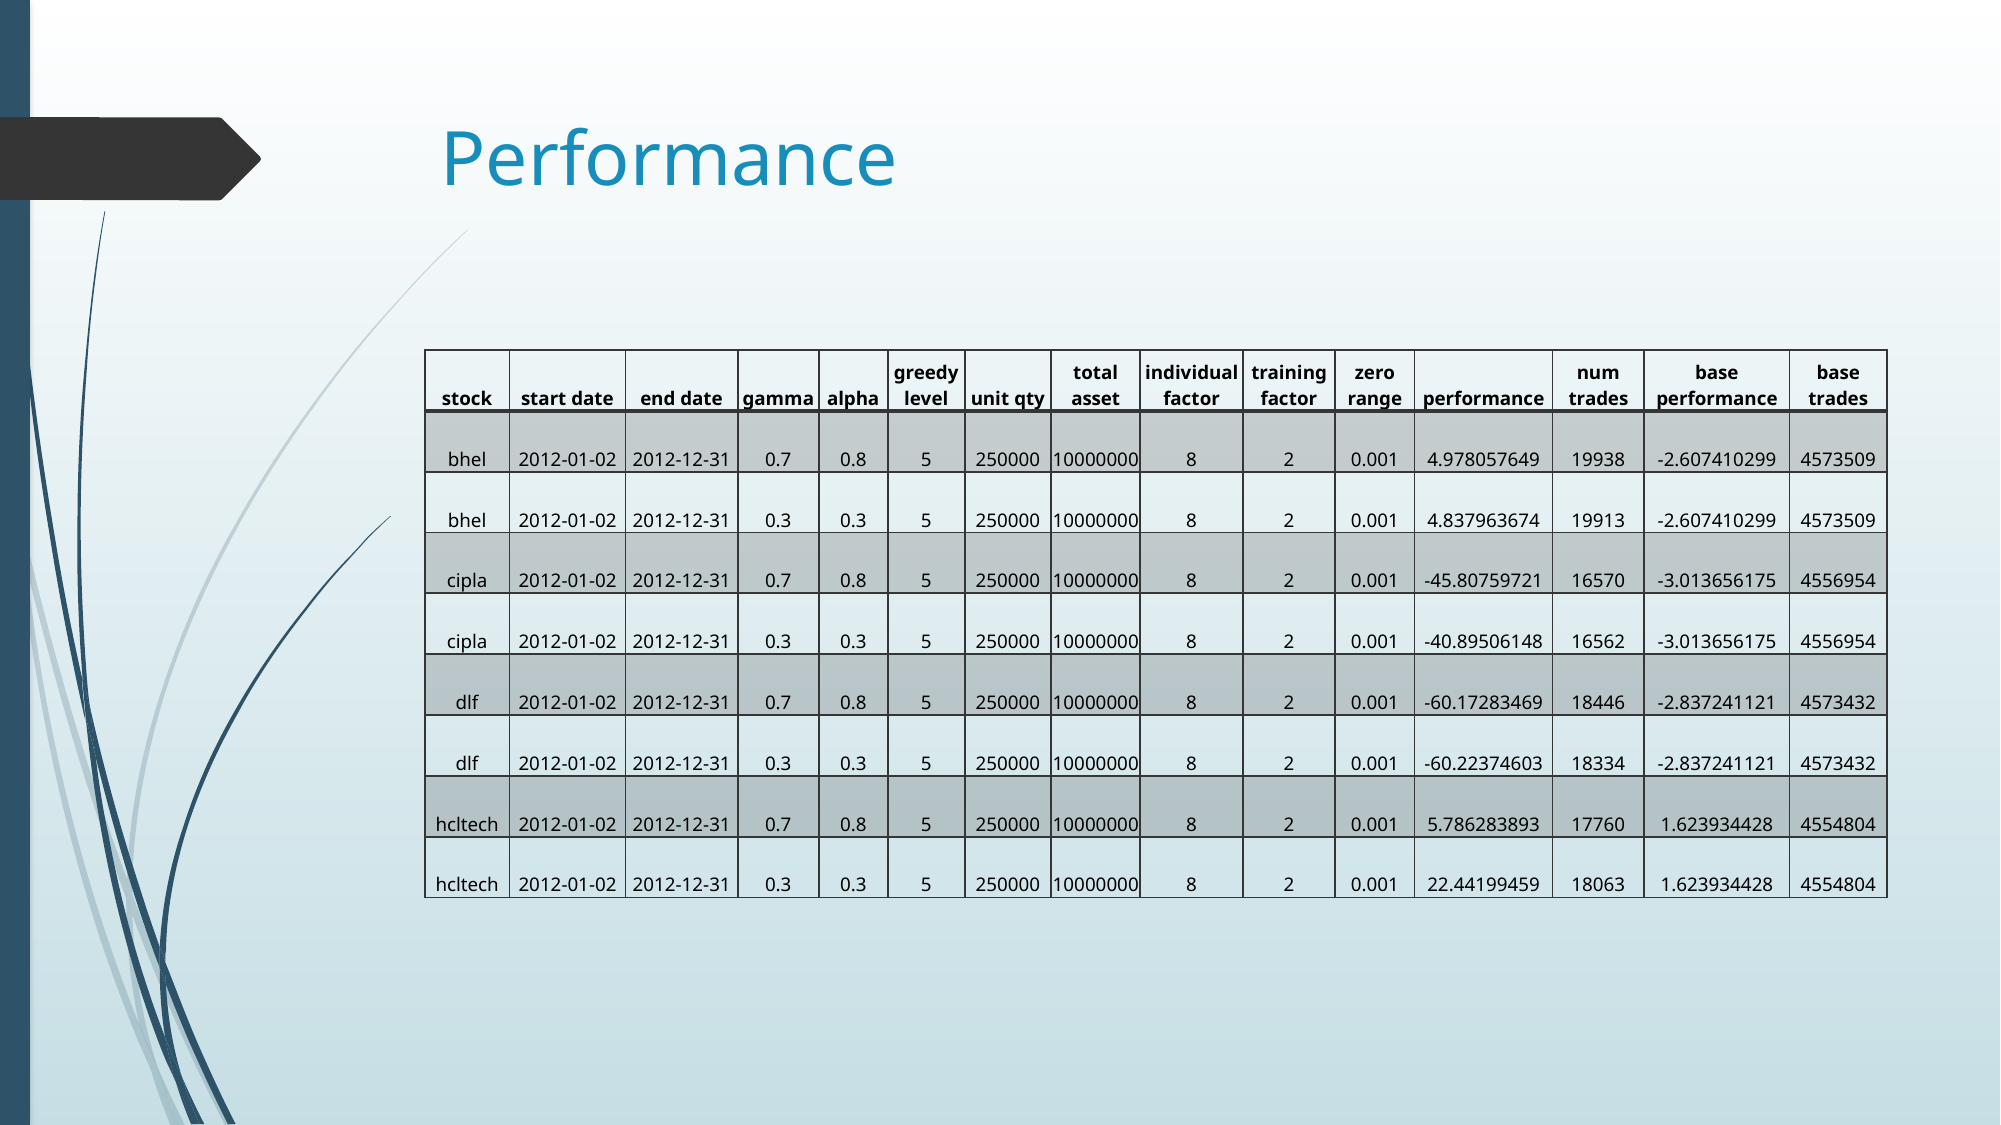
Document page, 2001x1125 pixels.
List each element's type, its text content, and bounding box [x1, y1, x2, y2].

table_header individual factor [1141, 351, 1242, 409]
table_header zero range [1336, 351, 1414, 409]
table_cell 4556954 [1790, 533, 1886, 592]
table_cell 8 [1141, 838, 1242, 897]
table_cell 250000 [966, 594, 1050, 653]
table_cell bhel [426, 413, 509, 471]
table_cell 0.8 [820, 777, 887, 836]
table_cell 4554804 [1790, 777, 1886, 836]
table_cell 5 [889, 594, 964, 653]
table_cell dlf [426, 716, 509, 775]
table_cell 0.7 [739, 533, 818, 592]
table_cell 2012-12-31 [626, 473, 737, 532]
table_cell 0.3 [739, 594, 818, 653]
table_cell 0.001 [1336, 413, 1414, 471]
table_cell 2012-12-31 [626, 594, 737, 653]
table_cell 250000 [966, 413, 1050, 471]
table_cell 8 [1141, 413, 1242, 471]
table_cell 2012-01-02 [510, 413, 625, 471]
table_cell 4554804 [1790, 838, 1886, 897]
table_cell 0.7 [739, 413, 818, 471]
table_cell 2012-01-02 [510, 838, 625, 897]
table_cell 2012-12-31 [626, 533, 737, 592]
table_cell 0.7 [739, 777, 818, 836]
table_cell cipla [426, 594, 509, 653]
table_cell -45.80759721 [1415, 533, 1552, 592]
table_cell 5 [889, 655, 964, 714]
table_cell 2 [1244, 716, 1334, 775]
table_cell 0.001 [1336, 655, 1414, 714]
table_cell 10000000 [1052, 655, 1139, 714]
table_cell 8 [1141, 594, 1242, 653]
table_cell 10000000 [1052, 594, 1139, 653]
table_cell 10000000 [1052, 533, 1139, 592]
table_cell 2 [1244, 473, 1334, 532]
table_cell 250000 [966, 777, 1050, 836]
table_cell 0.001 [1336, 716, 1414, 775]
table_header stock [426, 351, 509, 409]
table_cell 8 [1141, 777, 1242, 836]
table_cell 16562 [1553, 594, 1643, 653]
table_cell -60.22374603 [1415, 716, 1552, 775]
table_cell hcltech [426, 838, 509, 897]
table_cell dlf [426, 655, 509, 714]
table_cell 250000 [966, 838, 1050, 897]
table_cell 19913 [1553, 473, 1643, 532]
table_cell 250000 [966, 473, 1050, 532]
table_cell -2.837241121 [1645, 716, 1789, 775]
table_cell -3.013656175 [1645, 533, 1789, 592]
table_cell 2012-12-31 [626, 777, 737, 836]
table_cell 0.001 [1336, 777, 1414, 836]
table_cell 0.8 [820, 533, 887, 592]
table_cell 0.3 [739, 838, 818, 897]
table_cell -40.89506148 [1415, 594, 1552, 653]
table_header training factor [1244, 351, 1334, 409]
table_cell 2012-01-02 [510, 533, 625, 592]
table_cell 5 [889, 716, 964, 775]
table_cell cipla [426, 533, 509, 592]
table_cell 5.786283893 [1415, 777, 1552, 836]
table_cell 0.001 [1336, 533, 1414, 592]
table_cell -60.17283469 [1415, 655, 1552, 714]
table_cell 5 [889, 838, 964, 897]
table_cell 2012-01-02 [510, 777, 625, 836]
table_cell 0.8 [820, 413, 887, 471]
table_header unit qty [966, 351, 1050, 409]
table_cell 250000 [966, 655, 1050, 714]
table_header num trades [1553, 351, 1643, 409]
table_cell 2 [1244, 594, 1334, 653]
table_cell 2012-01-02 [510, 473, 625, 532]
table_cell 0.3 [820, 716, 887, 775]
table_cell 2012-12-31 [626, 838, 737, 897]
table_cell -2.607410299 [1645, 413, 1789, 471]
table_cell 4556954 [1790, 594, 1886, 653]
table_cell 1.623934428 [1645, 777, 1789, 836]
table_header base trades [1790, 351, 1886, 409]
table_cell 22.44199459 [1415, 838, 1552, 897]
table_header end date [626, 351, 737, 409]
table_cell hcltech [426, 777, 509, 836]
table_cell 10000000 [1052, 413, 1139, 471]
table_cell 2 [1244, 413, 1334, 471]
table_header total asset [1052, 351, 1139, 409]
table_header greedy level [889, 351, 964, 409]
table_cell 19938 [1553, 413, 1643, 471]
table_cell 250000 [966, 533, 1050, 592]
table_cell 18446 [1553, 655, 1643, 714]
table_cell 5 [889, 413, 964, 471]
title Performance [425, 102, 1888, 313]
table_cell 2 [1244, 777, 1334, 836]
table_cell 0.3 [820, 838, 887, 897]
table_cell 0.3 [820, 473, 887, 532]
table_cell 2 [1244, 838, 1334, 897]
table_cell 18063 [1553, 838, 1643, 897]
table_cell 8 [1141, 473, 1242, 532]
table_cell 10000000 [1052, 838, 1139, 897]
table_cell 4573509 [1790, 473, 1886, 532]
table_header start date [510, 351, 625, 409]
table_cell -3.013656175 [1645, 594, 1789, 653]
table_cell 2012-01-02 [510, 716, 625, 775]
table_header alpha [820, 351, 887, 409]
table_cell 0.7 [739, 655, 818, 714]
table_cell 0.3 [739, 473, 818, 532]
table_cell 0.001 [1336, 838, 1414, 897]
table_cell 10000000 [1052, 473, 1139, 532]
table_cell 2012-12-31 [626, 655, 737, 714]
table_cell 0.001 [1336, 473, 1414, 532]
table_cell 4.978057649 [1415, 413, 1552, 471]
table_cell 8 [1141, 533, 1242, 592]
table_cell 10000000 [1052, 777, 1139, 836]
table_cell 0.3 [739, 716, 818, 775]
table_cell 8 [1141, 716, 1242, 775]
table_header performance [1415, 351, 1552, 409]
table_cell 1.623934428 [1645, 838, 1789, 897]
table_cell 250000 [966, 716, 1050, 775]
table_cell 4573509 [1790, 413, 1886, 471]
table_cell -2.607410299 [1645, 473, 1789, 532]
table_cell 5 [889, 777, 964, 836]
table_header gamma [739, 351, 818, 409]
table_cell 0.8 [820, 655, 887, 714]
table_cell 4.837963674 [1415, 473, 1552, 532]
table_cell 0.3 [820, 594, 887, 653]
table_cell 2012-12-31 [626, 716, 737, 775]
table_cell 18334 [1553, 716, 1643, 775]
table_cell 2 [1244, 655, 1334, 714]
table_cell 4573432 [1790, 655, 1886, 714]
table_cell 2 [1244, 533, 1334, 592]
table_cell 2012-01-02 [510, 655, 625, 714]
table_cell 10000000 [1052, 716, 1139, 775]
table_cell 17760 [1553, 777, 1643, 836]
table_cell 2012-01-02 [510, 594, 625, 653]
table_cell 0.001 [1336, 594, 1414, 653]
table_cell 5 [889, 473, 964, 532]
table_cell 8 [1141, 655, 1242, 714]
table_cell 5 [889, 533, 964, 592]
table_cell 16570 [1553, 533, 1643, 592]
table_cell 2012-12-31 [626, 413, 737, 471]
table_cell -2.837241121 [1645, 655, 1789, 714]
table_cell 4573432 [1790, 716, 1886, 775]
table_cell bhel [426, 473, 509, 532]
table_header base performance [1645, 351, 1789, 409]
